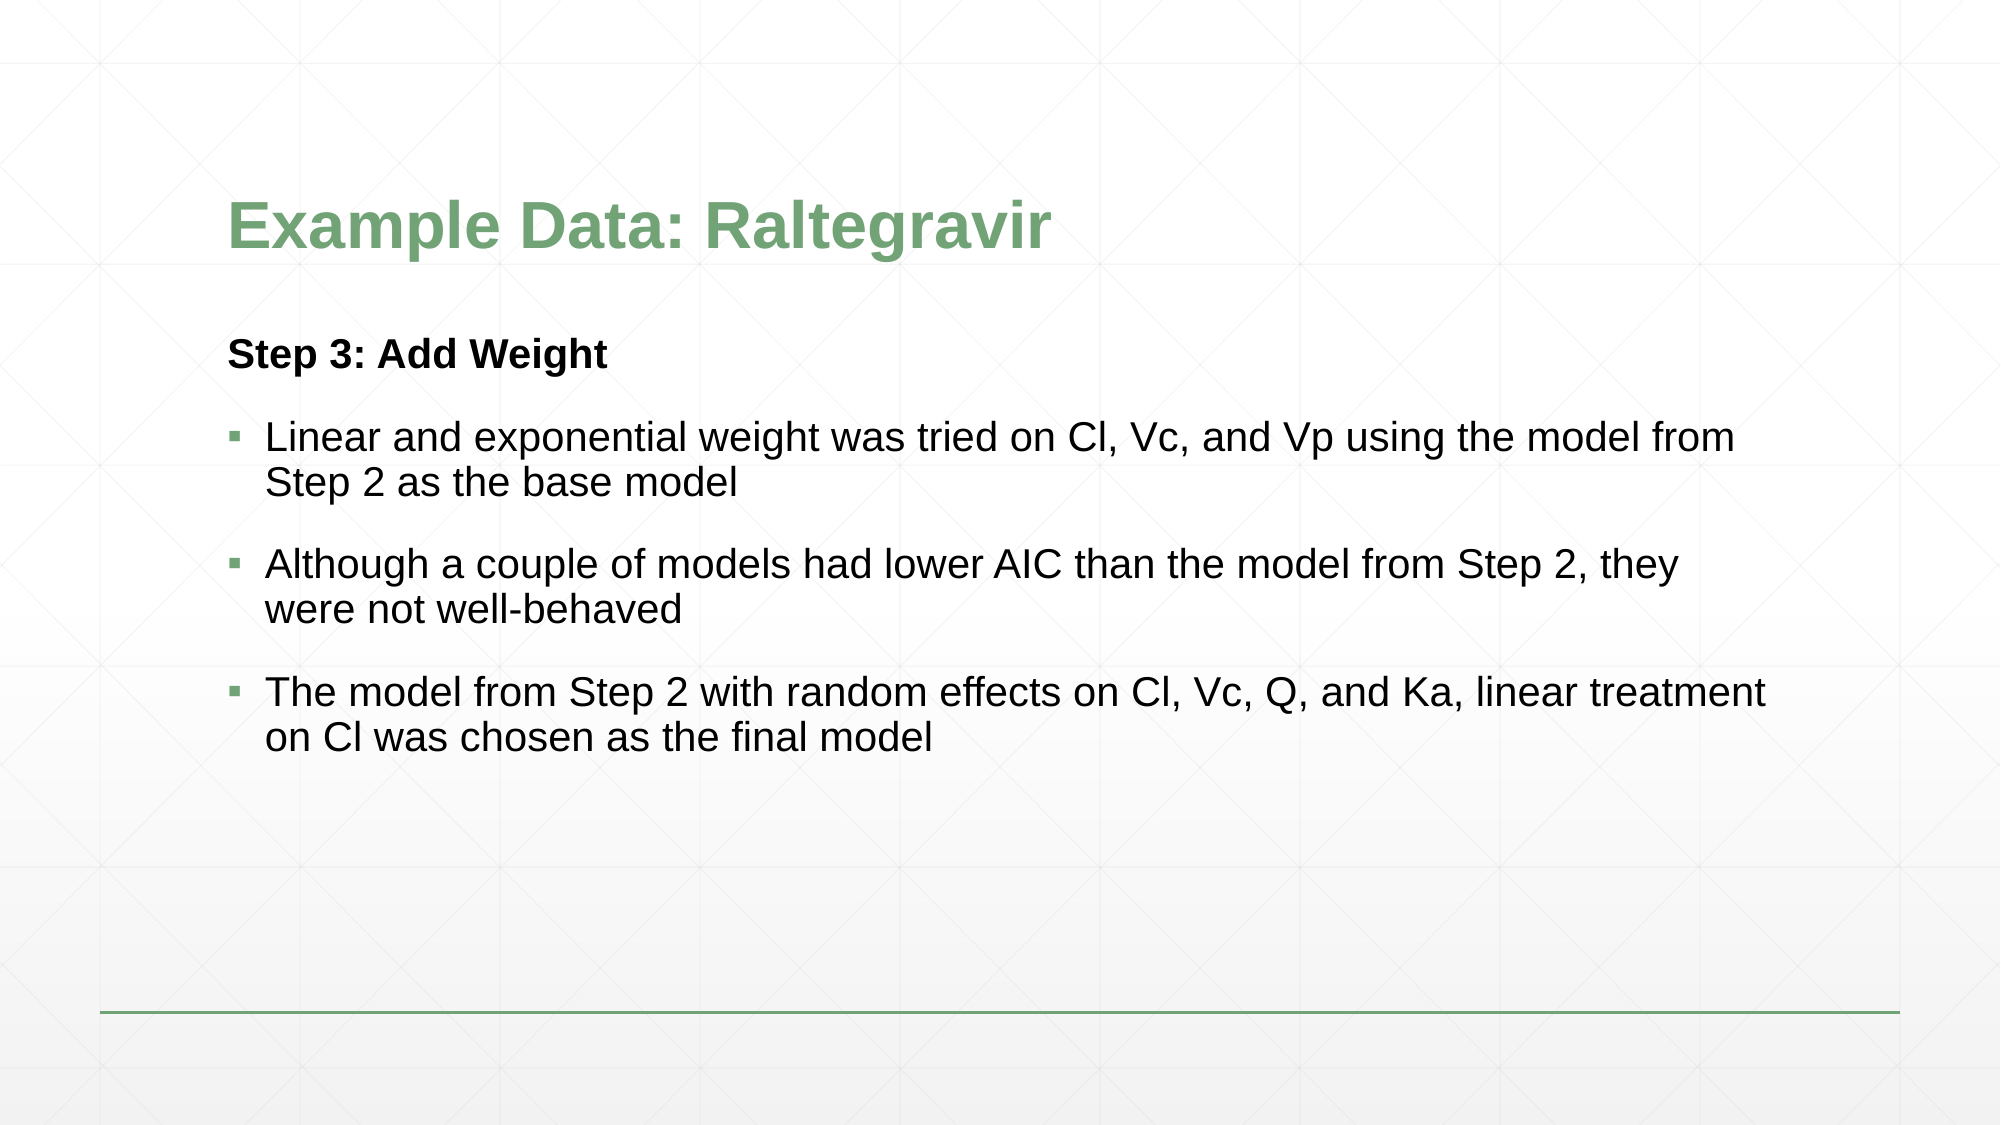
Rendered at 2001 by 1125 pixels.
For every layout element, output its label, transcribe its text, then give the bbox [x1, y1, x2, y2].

list Step 3: Add Weight Linear and exponential weight was tried on Cl, Vc, and Vp using the model from Step 2 as the base model Although a couple of models had lower AIC than the model from Step 2, they were not well-behaved The model from Step 2 with random effects on Cl, Vc, Q, and Ka, linear treatment on Cl was chosen as the final model [212, 324, 1788, 950]
title Example Data: Raltegravir [212, 82, 1788, 271]
